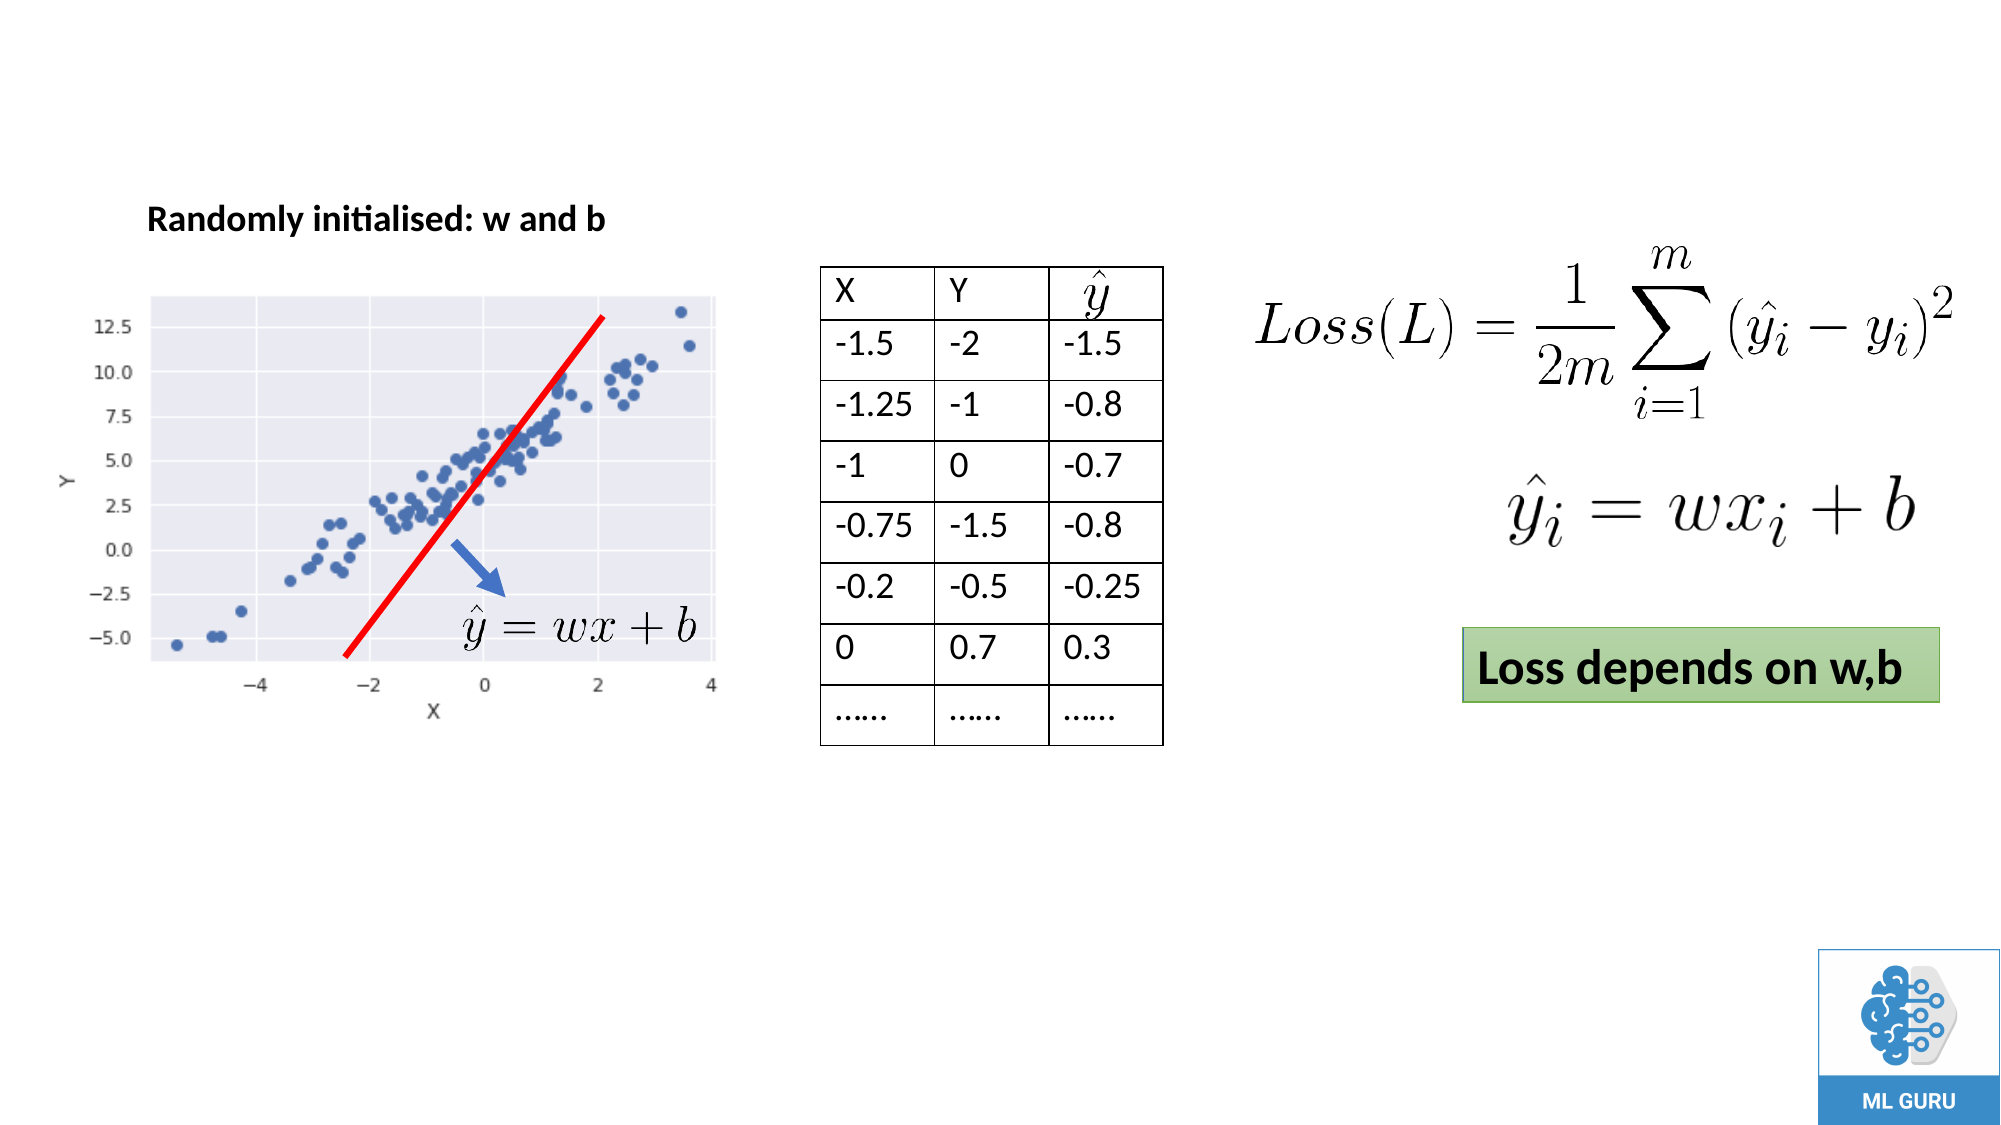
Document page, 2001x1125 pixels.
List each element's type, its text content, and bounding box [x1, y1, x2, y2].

text_box Randomly initialised: w and b [132, 186, 645, 246]
table_header [1050, 268, 1162, 319]
table_cell -0.75 [821, 503, 934, 562]
table_cell -0.7 [1050, 442, 1162, 501]
table_cell -1.5 [821, 321, 934, 380]
table_cell -0.5 [935, 564, 1048, 623]
table_cell …… [1050, 686, 1162, 745]
table_cell -1.5 [935, 503, 1048, 562]
table_cell 0.3 [1050, 625, 1162, 684]
table_cell -0.2 [821, 564, 934, 623]
picture [1255, 246, 1952, 420]
table_cell -1 [821, 442, 934, 501]
table_cell …… [935, 686, 1048, 745]
table_cell -1.25 [821, 381, 934, 440]
table_cell -2 [935, 321, 1048, 380]
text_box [344, 316, 604, 658]
table_cell 0.7 [935, 625, 1048, 684]
table_cell 0 [935, 442, 1048, 501]
text_box Loss depends on w,b [1462, 627, 1940, 703]
table_cell -1.5 [1050, 321, 1162, 380]
picture [1507, 473, 1915, 547]
table_header X [821, 268, 934, 319]
picture [48, 283, 728, 736]
table_cell -1 [935, 381, 1048, 440]
table_header Y [935, 268, 1048, 319]
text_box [453, 541, 506, 598]
picture [1083, 269, 1109, 320]
table_cell -0.8 [1050, 381, 1162, 440]
table_cell -0.8 [1050, 503, 1162, 562]
table_cell …… [821, 686, 934, 745]
picture [1818, 949, 2000, 1125]
table_cell -0.25 [1050, 564, 1162, 623]
table_cell 0 [821, 625, 934, 684]
